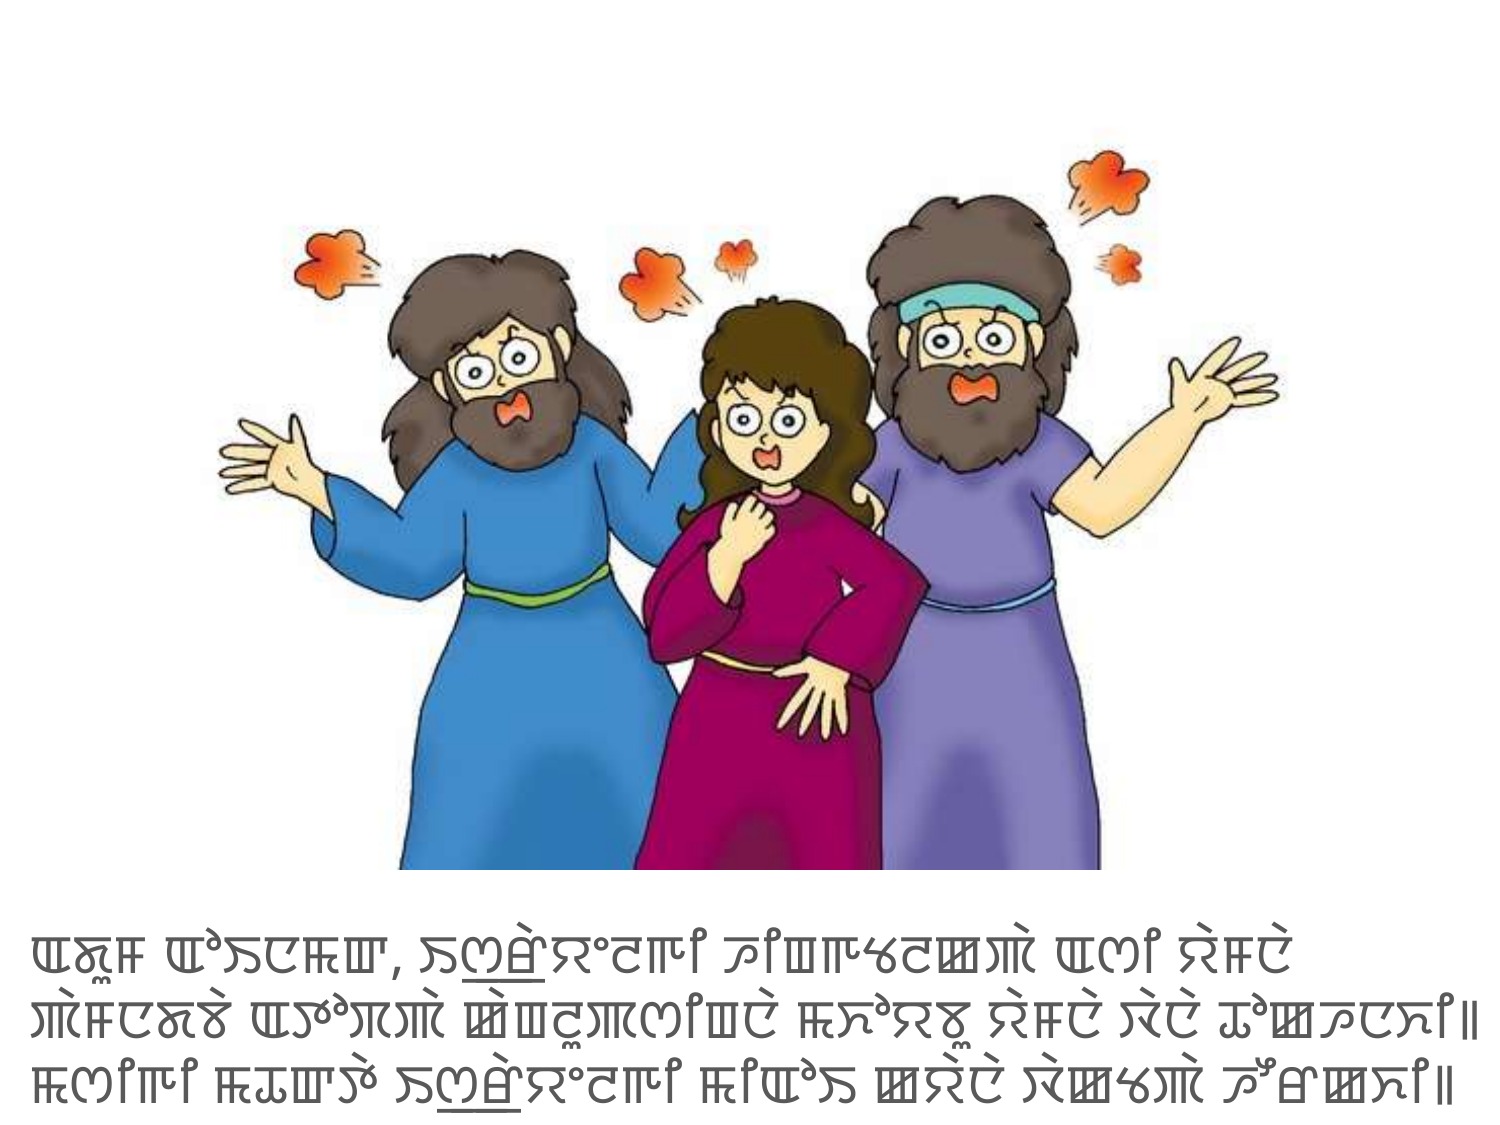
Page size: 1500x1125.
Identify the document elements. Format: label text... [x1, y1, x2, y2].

text_box ꯑꯗꯨꯝ ꯑꯣꯏꯅꯃꯛ, ꯏꯁ꯭ꯔꯥꯌꯦꯂꯒꯤ ꯍꯤꯡꯒꯠꯂꯀꯄꯥ ꯑꯁꯤ ꯌꯥꯝꯅꯥ ꯄꯥꯝꯅꯗꯕꯥ ꯑꯇꯣꯞꯄꯥ ꯀꯥꯡꯂꯨꯄꯁꯤꯡꯅꯥ ꯃꯈꯣꯌꯕꯨ ꯌꯥꯝꯅꯥ ꯋꯥꯅꯥ ꯊꯣꯀꯍꯅꯈꯤ꯫ ꯃꯁꯤꯒꯤ ꯃꯊꯛꯇꯥ ꯏꯁ꯭ꯔꯥꯌꯦꯂꯒꯤ ꯃꯤꯑꯣꯏ ꯀꯌꯥꯅꯥ ꯋꯥꯀꯠꯄꯥ ꯍꯧꯔꯀꯈꯤ꯫ [14, 911, 1500, 1122]
picture [88, 0, 1407, 870]
